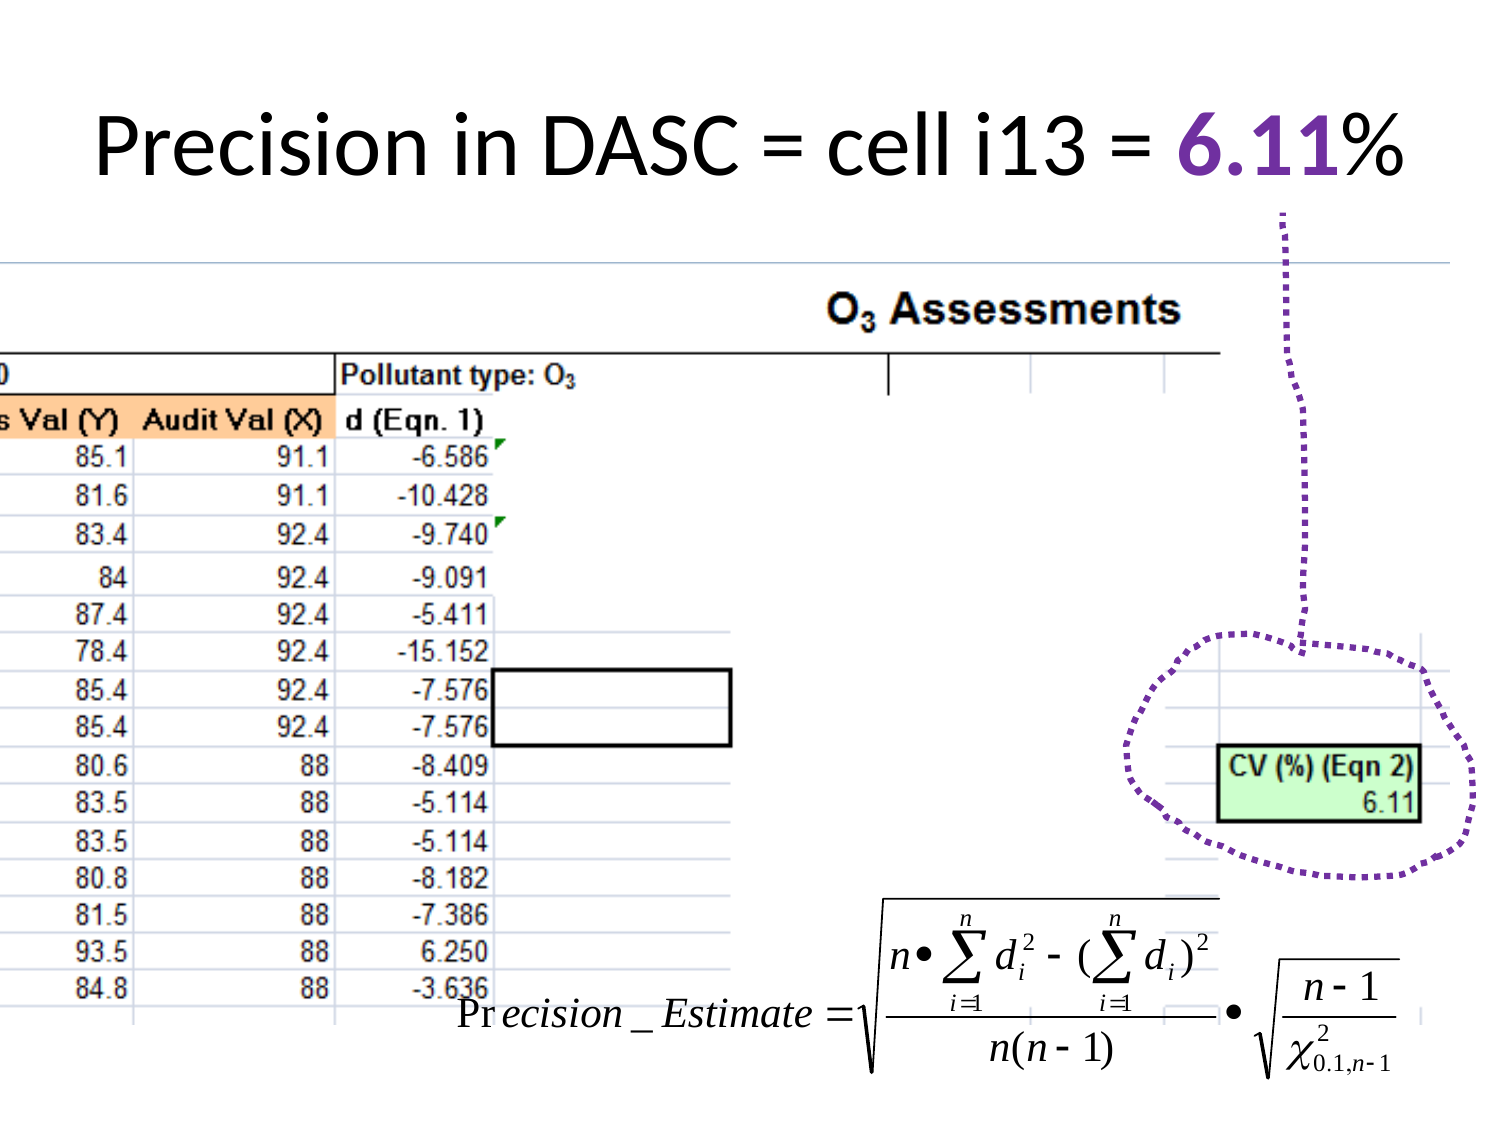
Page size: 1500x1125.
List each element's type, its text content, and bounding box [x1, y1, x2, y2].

title Precision in DASC = cell i13 = 6.11% [75, 45, 1425, 233]
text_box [449, 887, 1410, 1089]
text_box [1281, 212, 1287, 260]
picture [0, 262, 1451, 1026]
text_box [1454, 730, 1474, 849]
